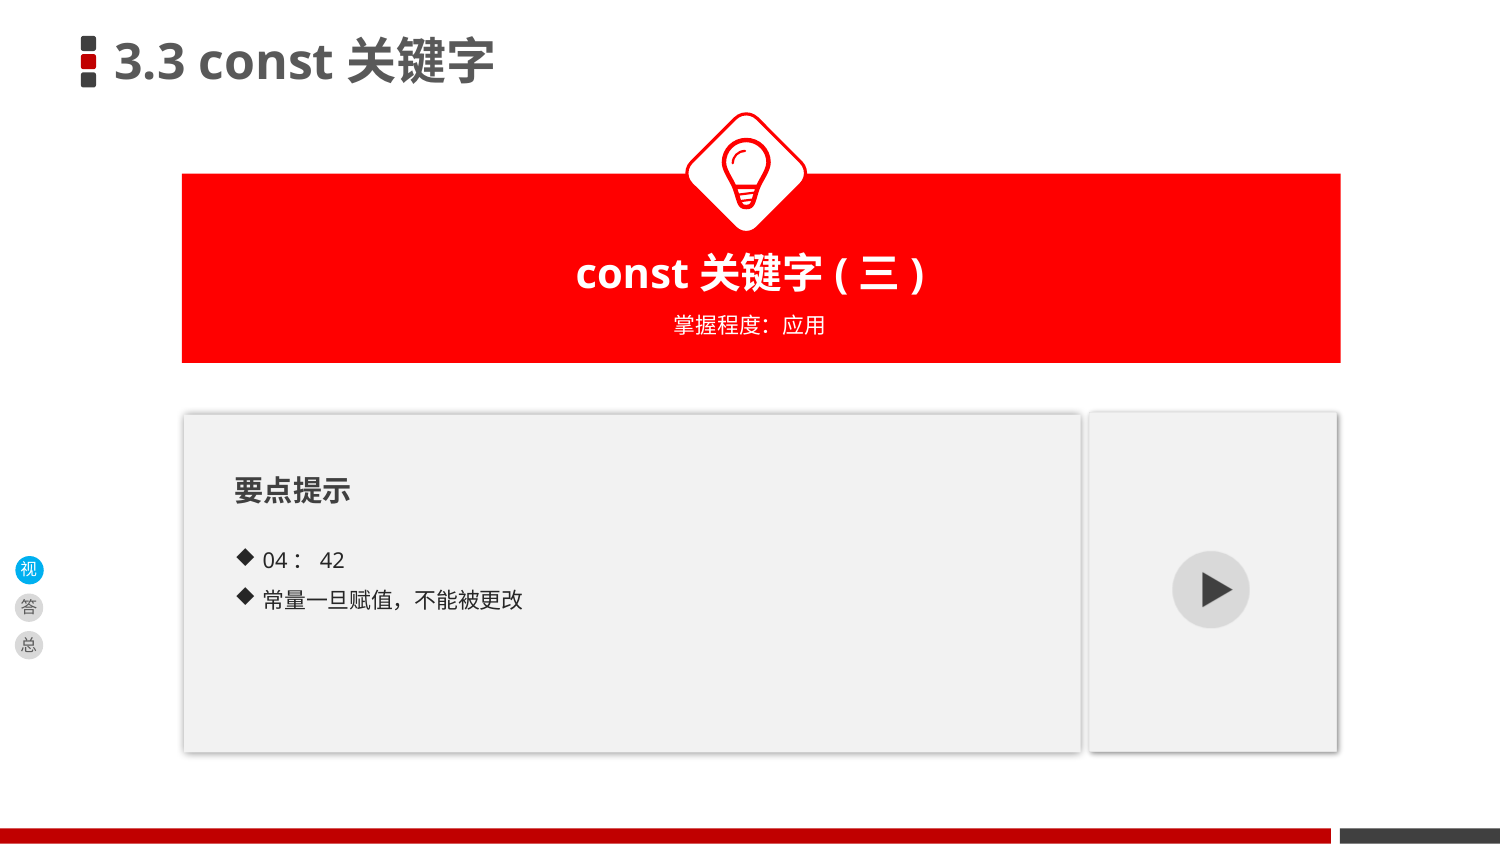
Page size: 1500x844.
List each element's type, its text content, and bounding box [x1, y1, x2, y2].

picture [1082, 405, 1348, 762]
text_box [182, 412, 1077, 755]
text_box 3.3 const关键字 [103, 0, 987, 130]
text_box 04：42 常量一旦赋值，不能被更改 [219, 526, 786, 620]
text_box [5, 589, 54, 626]
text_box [5, 626, 54, 663]
text_box const关键字(三) [537, 239, 963, 304]
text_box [721, 137, 771, 210]
text_box 掌握程度：应用 [496, 304, 1004, 346]
text_box 要点提示 [219, 465, 797, 515]
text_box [5, 551, 54, 588]
text_box [684, 130, 808, 235]
text_box [180, 172, 1343, 365]
